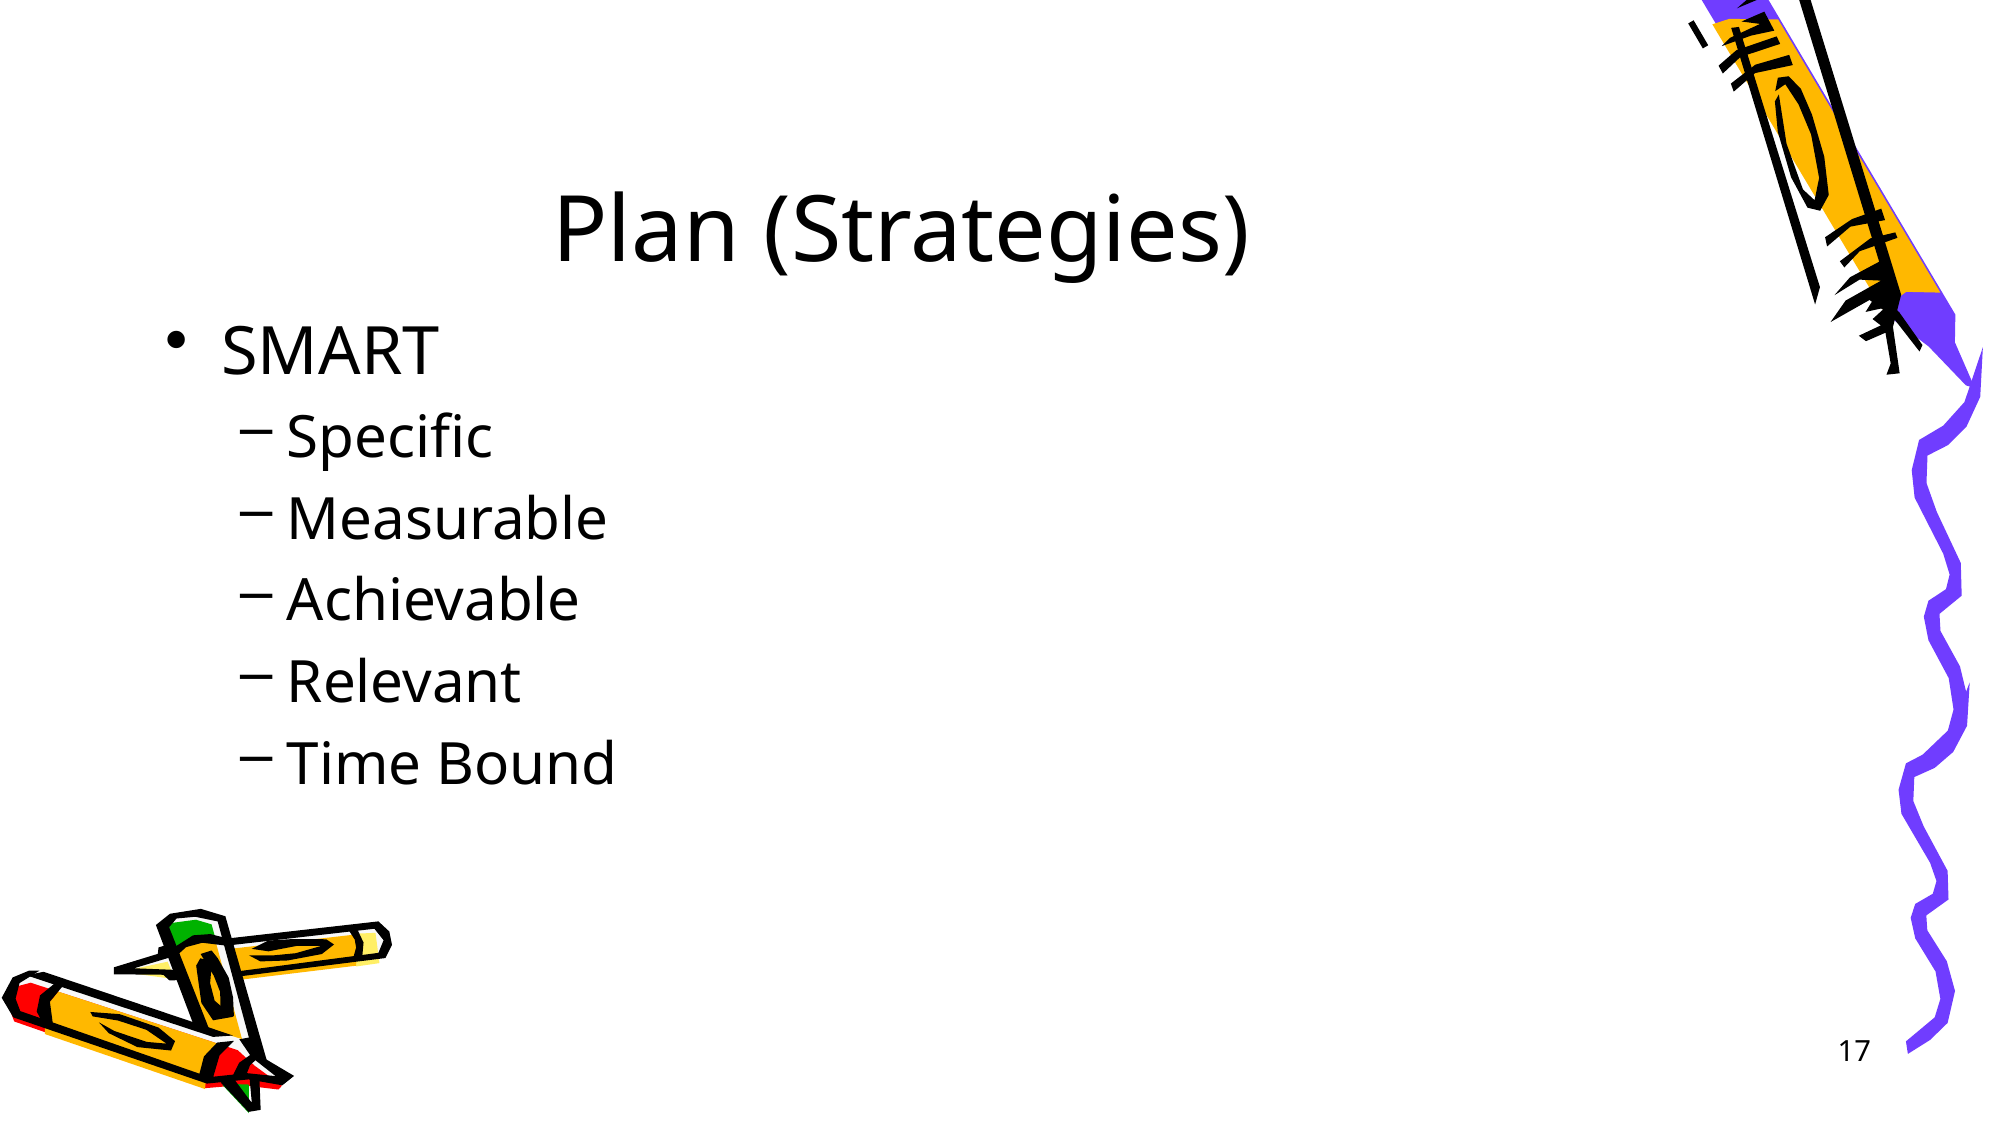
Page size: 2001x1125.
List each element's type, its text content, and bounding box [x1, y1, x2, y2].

slide_number 17 [1469, 1024, 1887, 1101]
title Plan (Strategies) [150, 24, 1653, 288]
list SMART Specific Measurable Achievable Relevant Time Bound [150, 299, 1834, 900]
